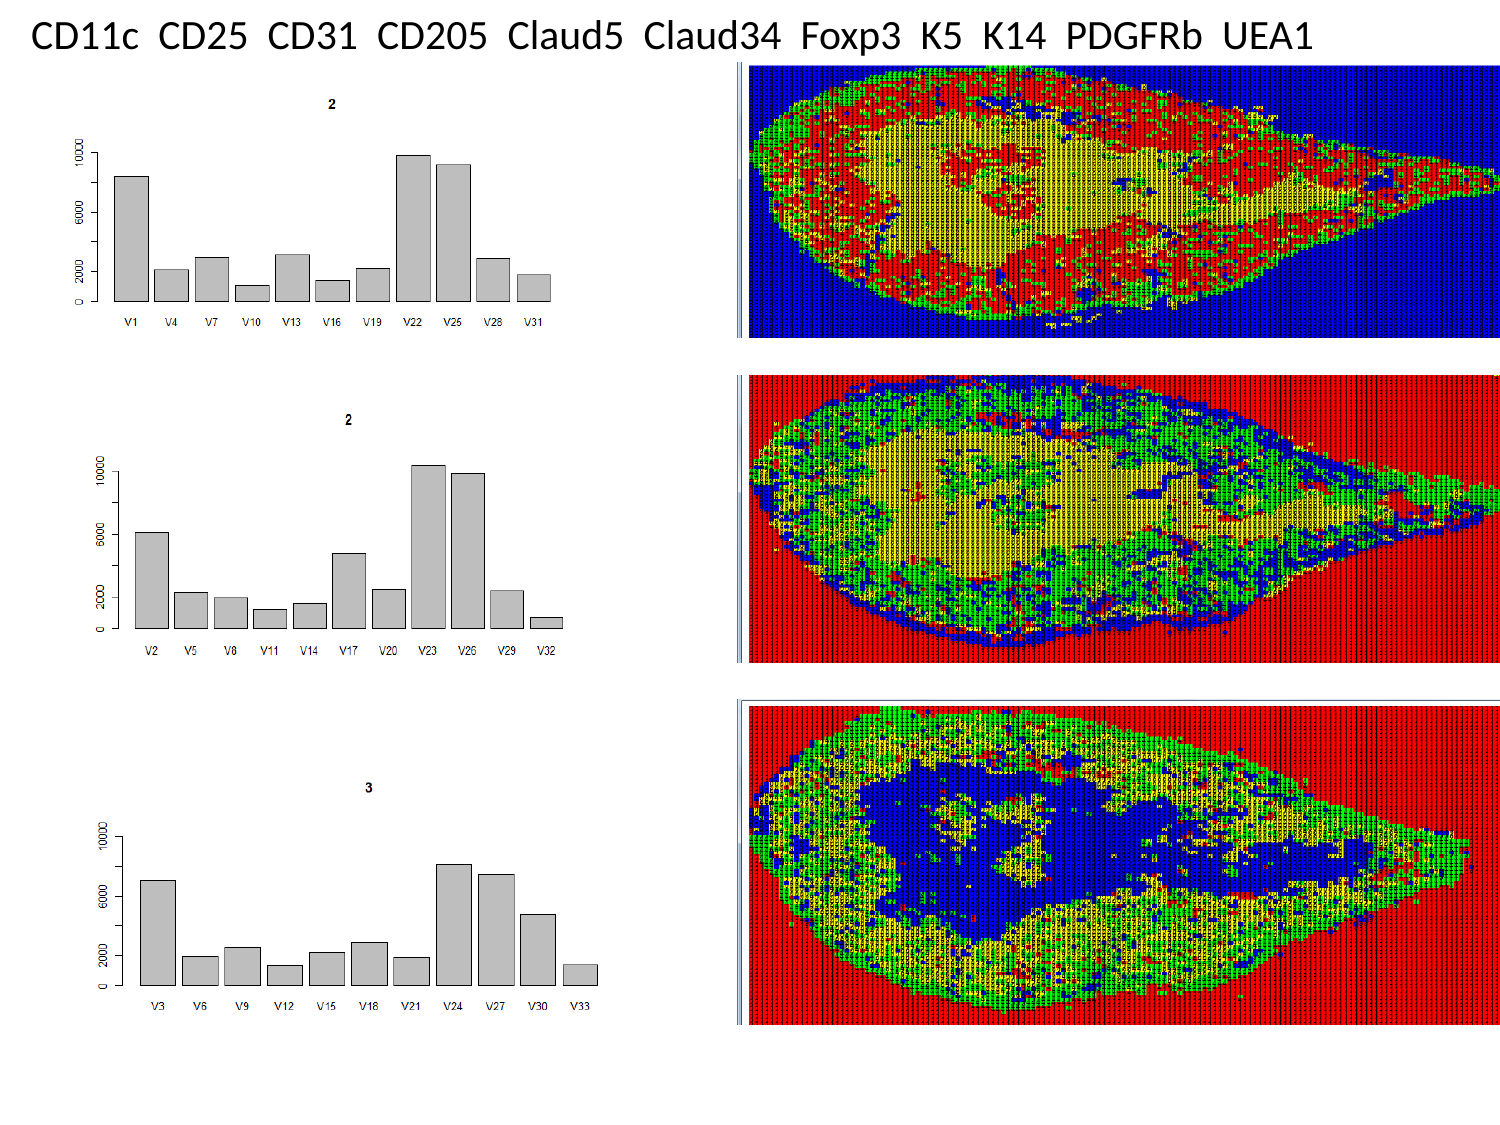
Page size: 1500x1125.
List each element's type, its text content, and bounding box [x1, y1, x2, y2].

picture [737, 699, 1500, 1026]
picture [737, 374, 1500, 663]
picture [74, 399, 601, 676]
picture [737, 62, 1500, 338]
picture [74, 737, 638, 1026]
picture [37, 87, 588, 351]
text_box CD11c CD25 CD31 CD205 Claud5 Claud34 Foxp3 K5 K14 PDGFRb UEA1 [0, 0, 1450, 65]
